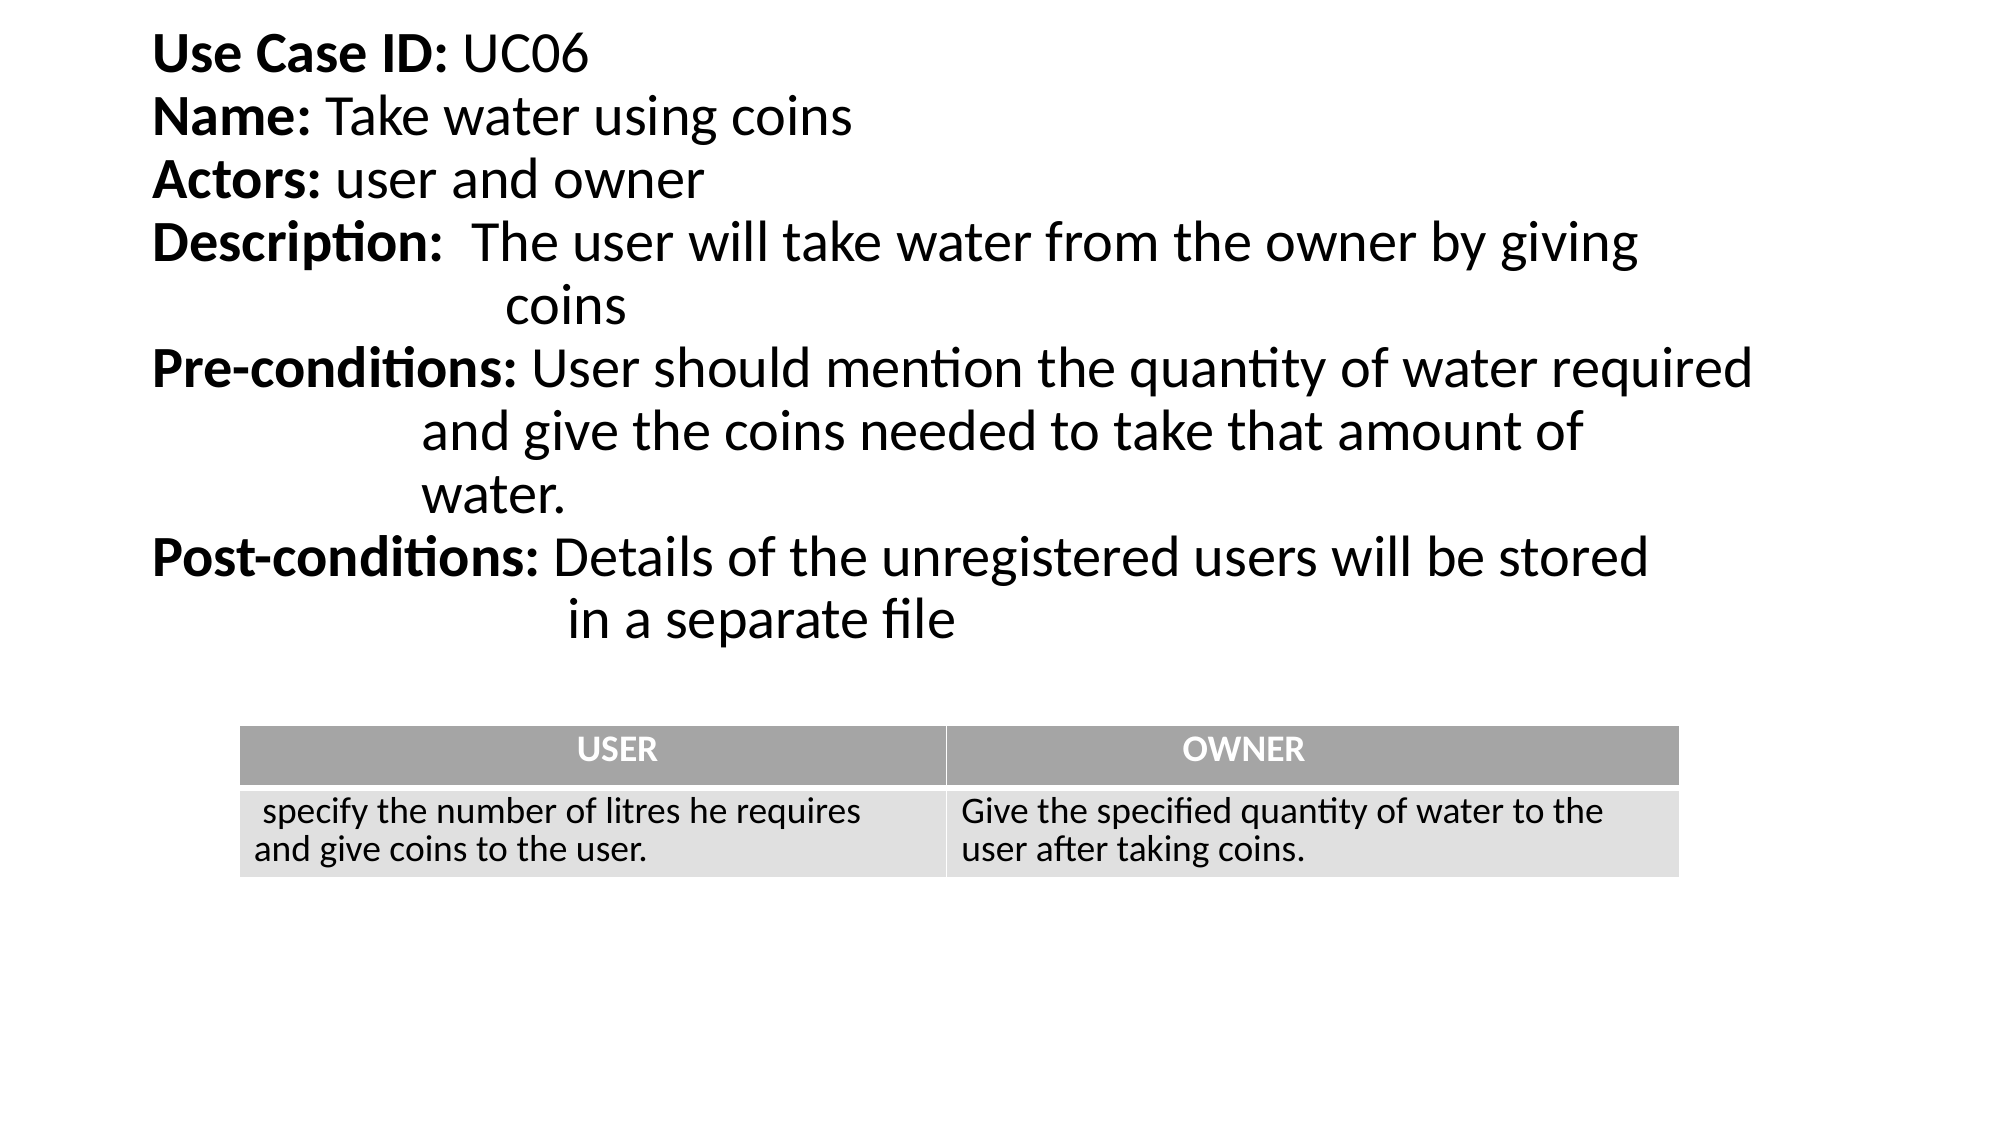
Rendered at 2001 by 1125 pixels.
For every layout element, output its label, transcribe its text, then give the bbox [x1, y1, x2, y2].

table_cell Give the specified quantity of water to the user after taking coins. [947, 791, 1679, 877]
table_header OWNER [947, 726, 1679, 785]
table_header USER [240, 726, 946, 785]
list Use Case ID: UC06 Name: Take water using coins Actors: user and owner Description: The user will take water from the owner by giving coins Pre-conditions: User should mention the quantity of water required and give the coins needed to take that amount of water. Post-conditions: Details of the unregistered users will be stored in a separate file [137, 14, 1863, 1014]
table_cell specify the number of litres he requires and give coins to the user. [240, 791, 946, 877]
